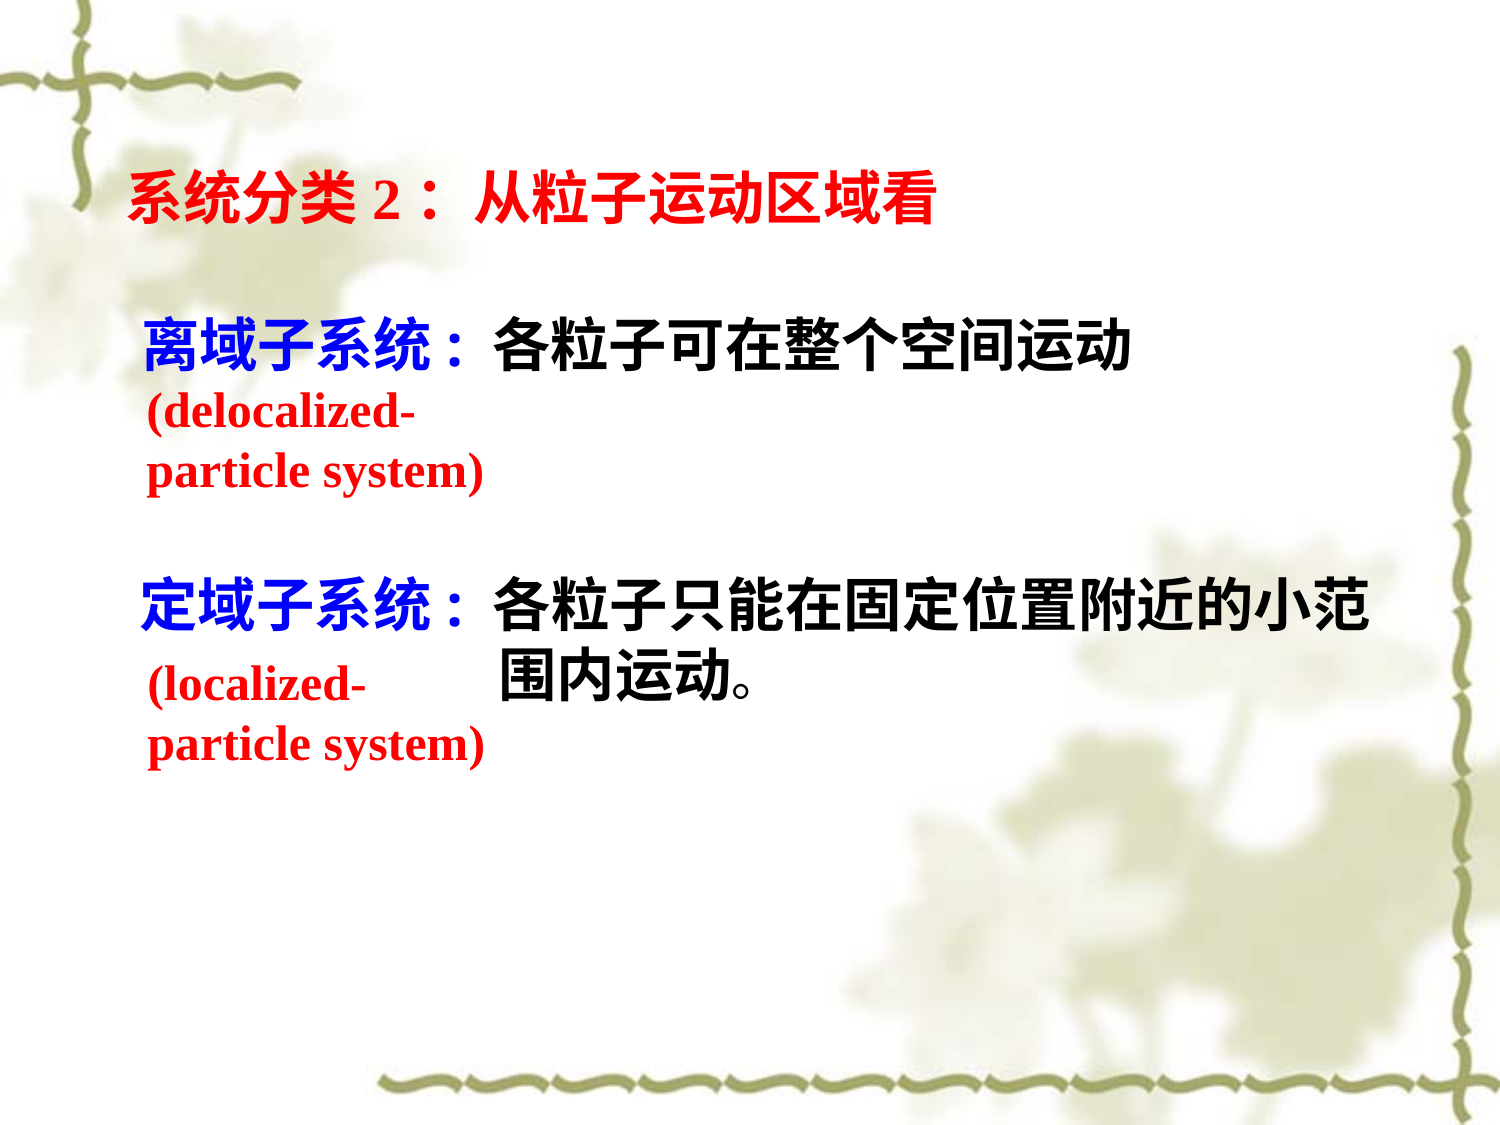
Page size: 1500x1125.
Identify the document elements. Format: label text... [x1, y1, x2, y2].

text_box (localized-particle system) [132, 643, 539, 778]
picture [0, 0, 1500, 1125]
text_box 系统分类2：从粒子运动区域看 [110, 153, 1072, 239]
text_box (delocalized-particle system) [131, 370, 506, 505]
text_box 离域子系统: 各粒子可在整个空间运动 [126, 301, 1388, 386]
text_box 定域子系统: 各粒子只能在固定位置附近的小范围内运动。 [124, 560, 1386, 715]
